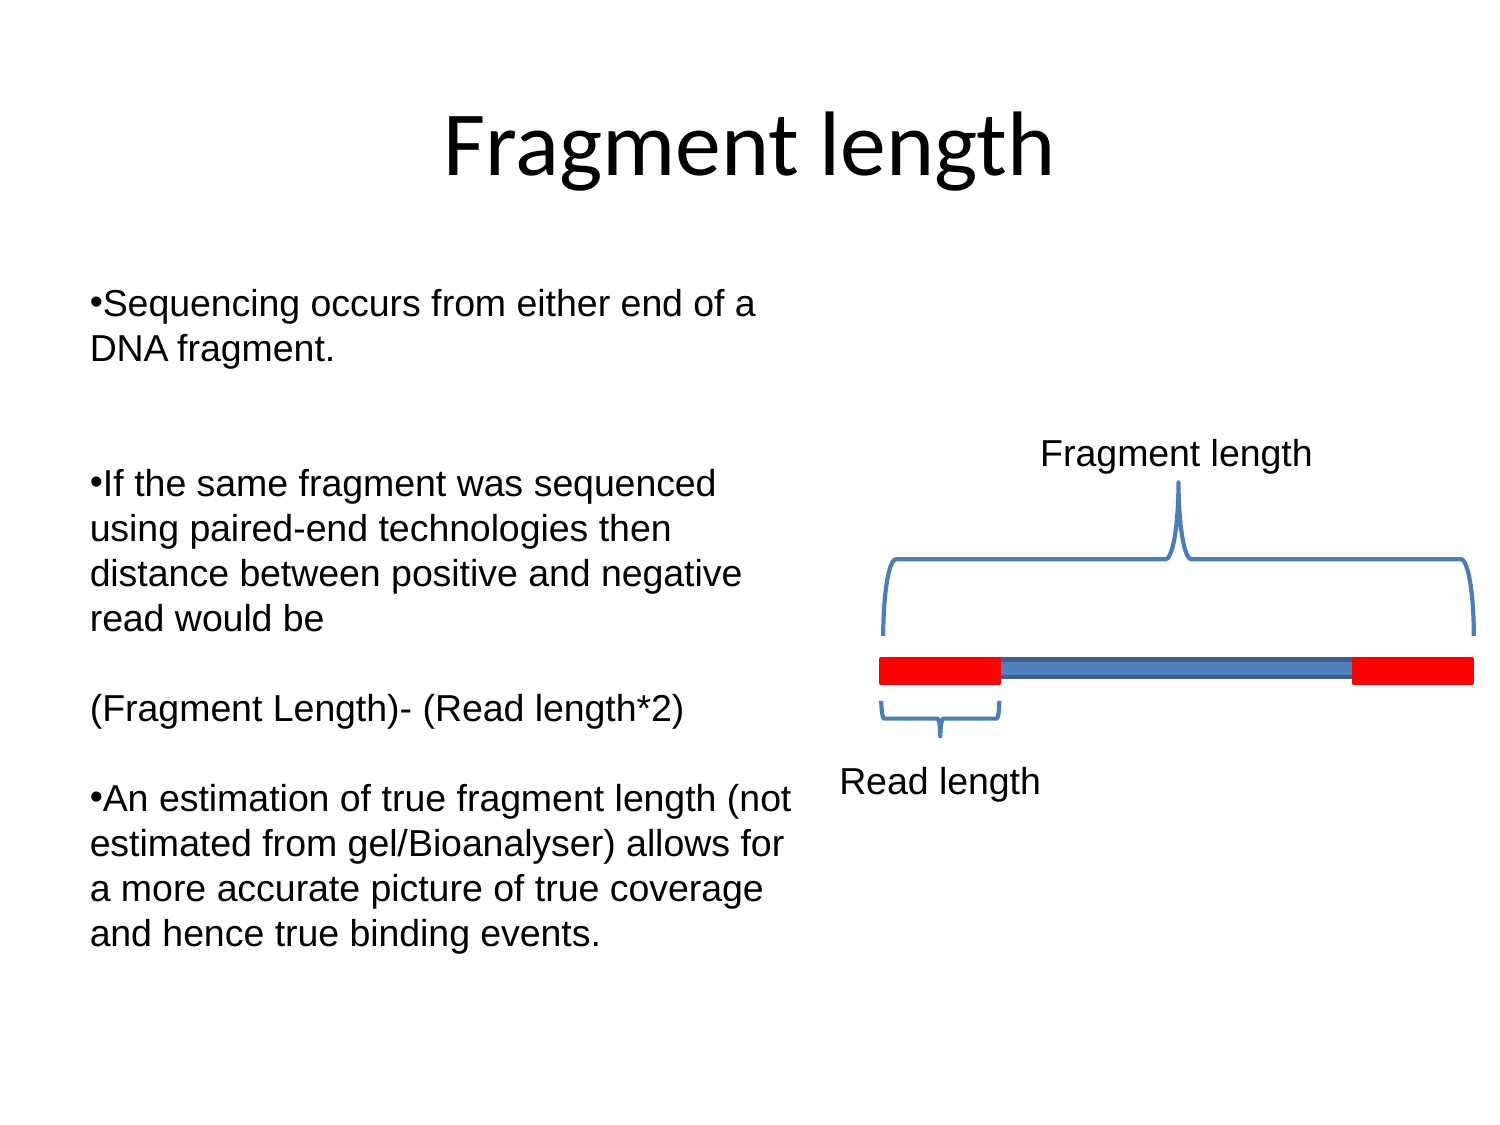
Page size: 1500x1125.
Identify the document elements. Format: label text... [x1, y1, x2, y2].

text_box [882, 482, 1475, 636]
text_box Read length [824, 749, 1056, 810]
text_box Sequencing occurs from either end of a DNA fragment. If the same fragment was sequenced using paired-end technologies then distance between positive and negative read would be (Fragment Length)- (Read length*2) An estimation of true fragment length (not estimated from gel/Bioanalyser) allows for a more accurate picture of true coverage and hence true binding events. [74, 271, 813, 1095]
text_box [1001, 657, 1352, 679]
text_box [1352, 657, 1474, 685]
text_box Fragment length [74, 45, 1425, 233]
text_box [879, 657, 1001, 685]
text_box Fragment length [1025, 421, 1328, 482]
text_box [880, 700, 1001, 738]
